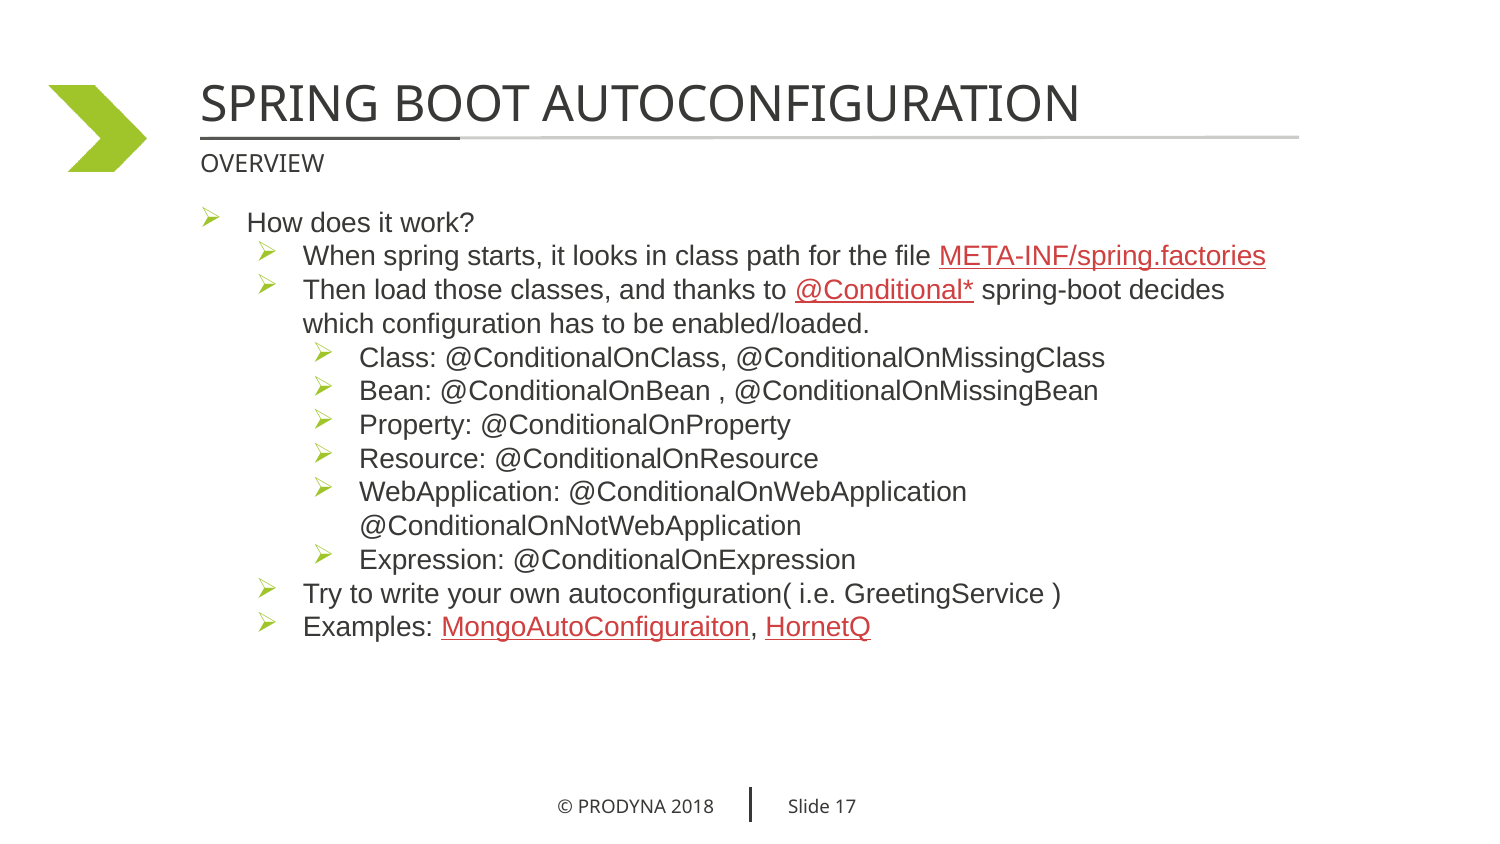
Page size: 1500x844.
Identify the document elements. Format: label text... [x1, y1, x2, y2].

list OVERVIEW [185, 143, 1298, 173]
picture [48, 85, 147, 172]
list SPRING BOOT AUTOCONFIGURATION [185, 71, 1299, 132]
text_box How does it work? When spring starts, it looks in class path for the file META-INF/spring.factories Then load those classes, and thanks to @Conditional* spring-boot decides which configuration has to be enabled/loaded. Class: @ConditionalOnClass, @ConditionalOnMissingClass Bean: @ConditionalOnBean , @ConditionalOnMissingBean Property: @ConditionalOnProperty Resource: @ConditionalOnResource WebApplication: @ConditionalOnWebApplication @ConditionalOnNotWebApplication Expression: @ConditionalOnExpression Try to write your own autoconfiguration( i.e. GreetingService ) Examples: MongoAutoConfiguraiton, HornetQ [185, 196, 1298, 650]
